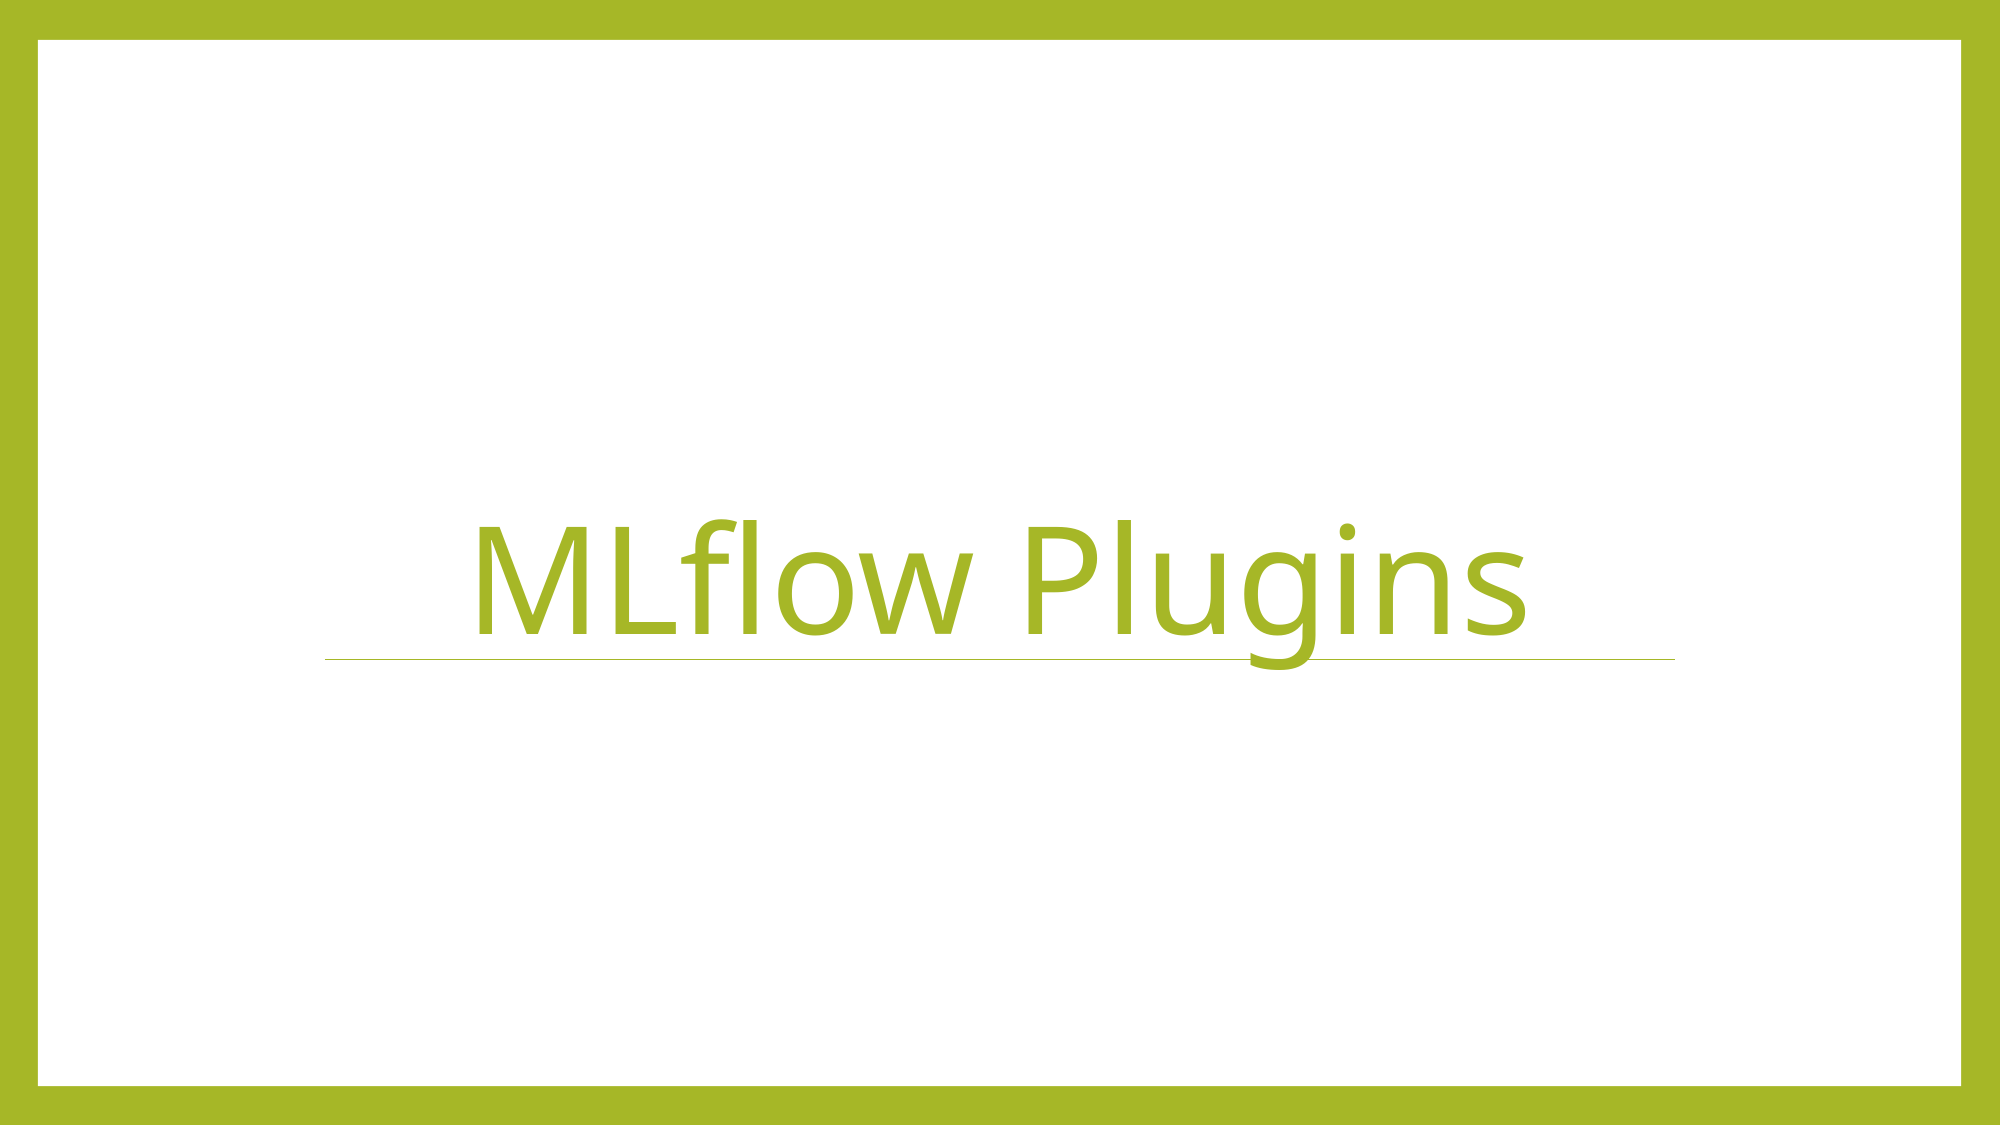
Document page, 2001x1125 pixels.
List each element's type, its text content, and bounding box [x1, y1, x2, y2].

title MLflow Plugins [181, 192, 1817, 673]
